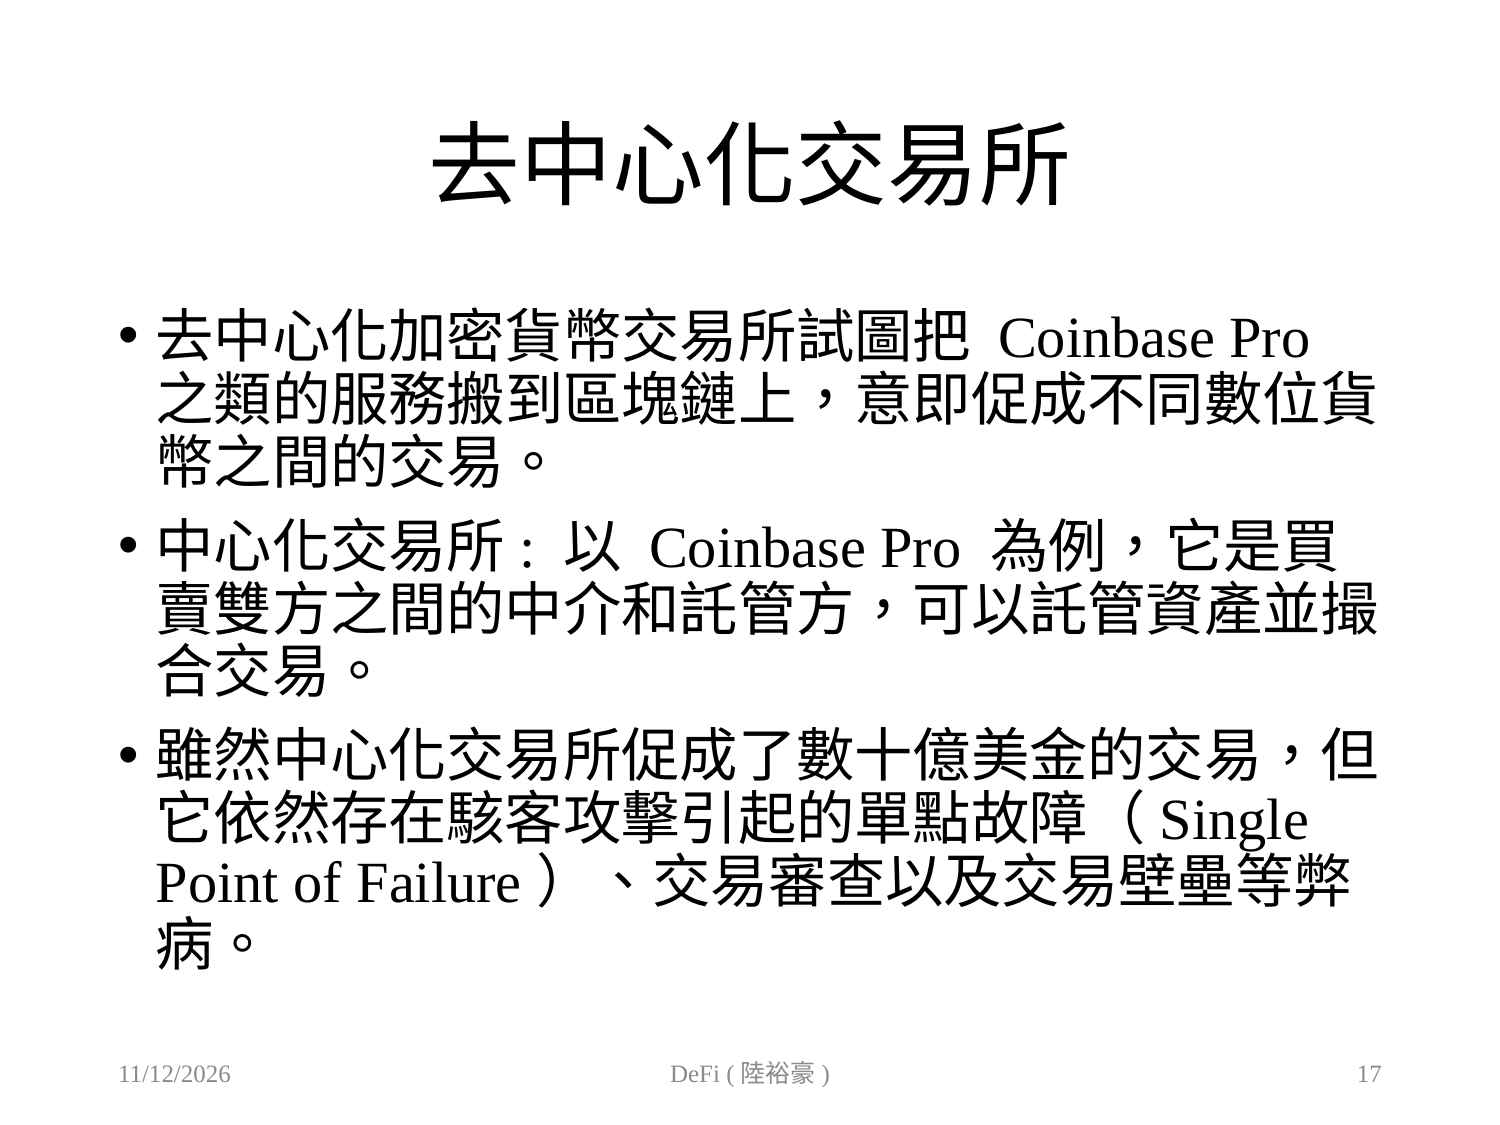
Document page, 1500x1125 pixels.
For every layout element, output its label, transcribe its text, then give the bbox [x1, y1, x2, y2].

title 去中心化交易所 [103, 59, 1397, 278]
footer DeFi (陸裕豪) [496, 1042, 1004, 1103]
slide_number 17 [1059, 1042, 1397, 1103]
list 去中心化加密貨幣交易所試圖把 Coinbase Pro 之類的服務搬到區塊鏈上，意即促成不同數位貨幣之間的交易。 中心化交易所: 以 Coinbase Pro 為例，它是買賣雙方之間的中介和託管方，可以託管資產並撮合交易。 雖然中心化交易所促成了數十億美金的交易，但它依然存在駭客攻擊引起的單點故障（Single Point of Failure）、交易審查以及交易壁壘等弊病。 [103, 299, 1397, 1014]
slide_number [103, 1042, 441, 1103]
